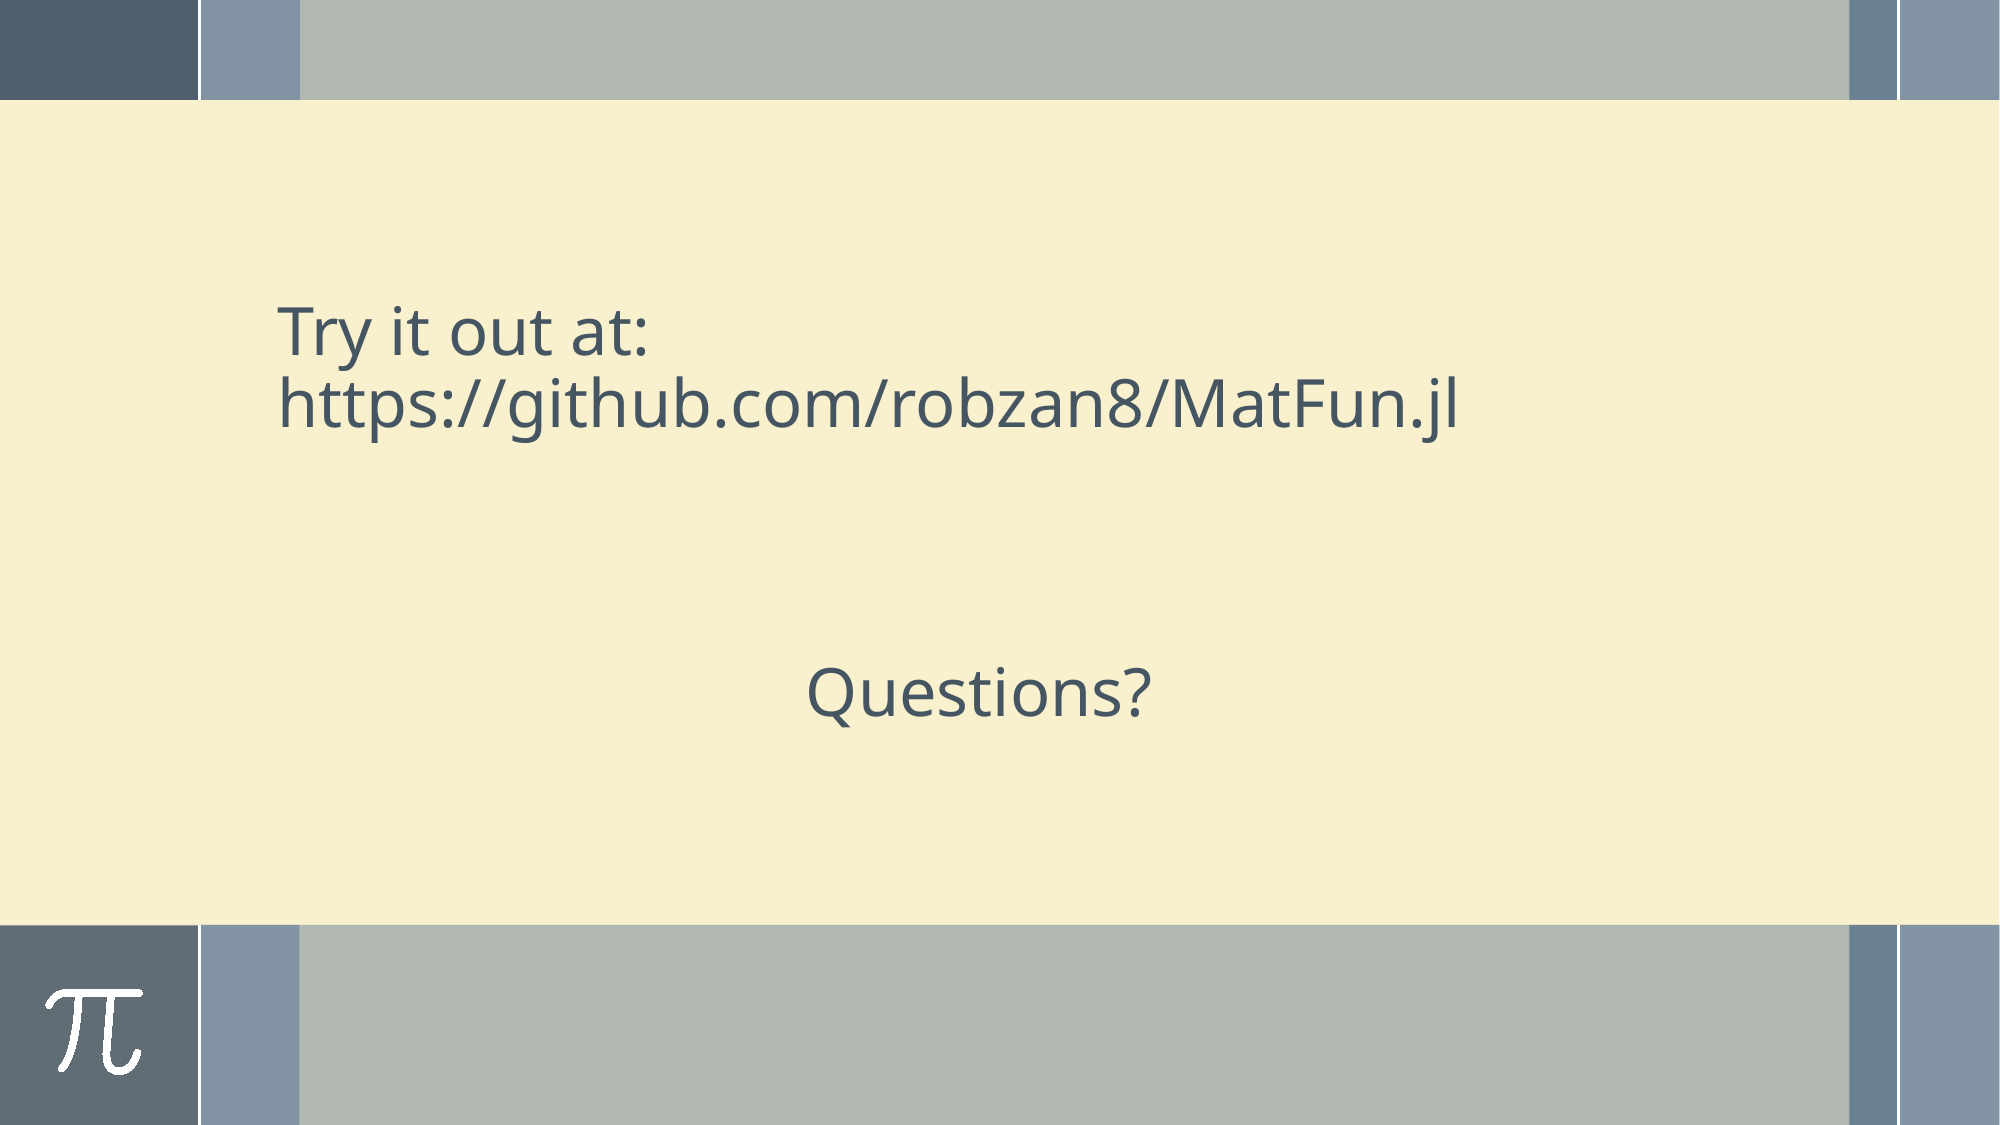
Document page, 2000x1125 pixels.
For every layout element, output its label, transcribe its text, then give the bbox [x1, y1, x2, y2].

list Try it out at: https://github.com/robzan8/MatFun.jl Questions? [262, 290, 1697, 976]
